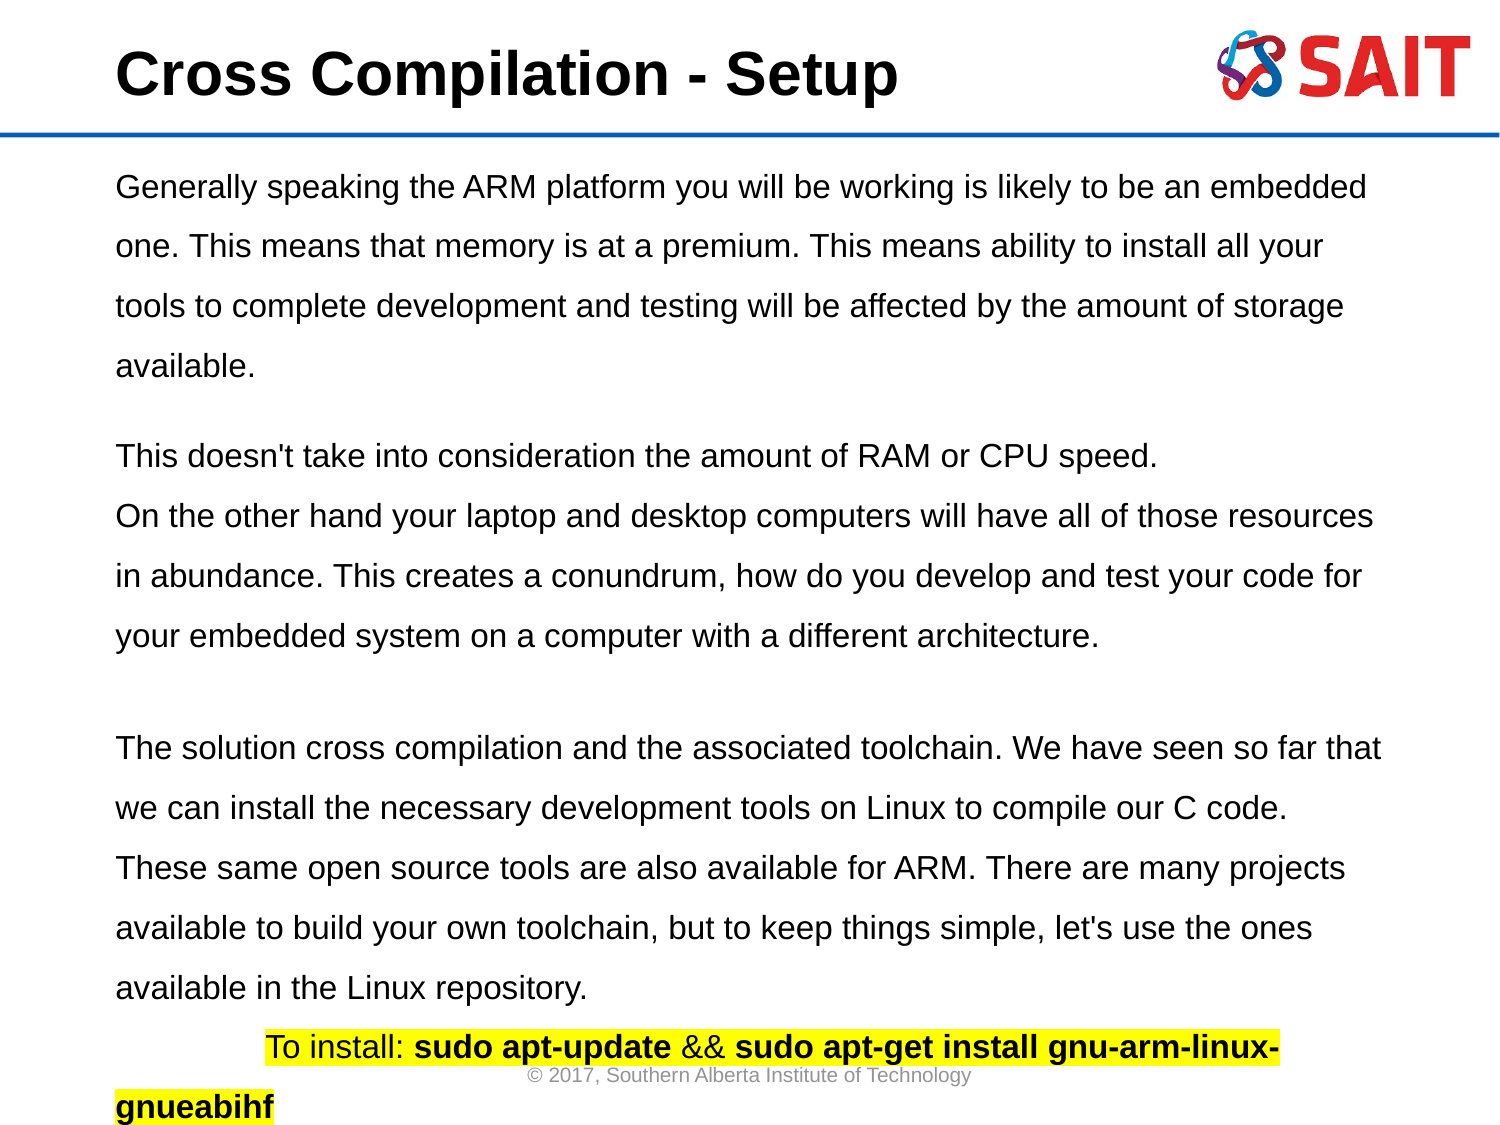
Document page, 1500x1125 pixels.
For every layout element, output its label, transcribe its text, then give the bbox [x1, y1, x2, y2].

text_box Cross Compilation - Setup [100, 26, 1200, 137]
text_box Generally speaking the ARM platform you will be working is likely to be an embedded one. This means that memory is at a premium. This means ability to install all your tools to complete development and testing will be affected by the amount of storage available. This doesn't take into consideration the amount of RAM or CPU speed. On the other hand your laptop and desktop computers will have all of those resources in abundance. This creates a conundrum, how do you develop and test your code for your embedded system on a computer with a different architecture. The solution cross compilation and the associated toolchain. We have seen so far that we can install the necessary development tools on Linux to compile our C code. These same open source tools are also available for ARM. There are many projects available to build your own toolchain, but to keep things simple, let's use the ones available in the Linux repository. To install: sudo apt-update && sudo apt-get install gnu-arm-linux-gnueabihf [100, 137, 1399, 1125]
picture [1187, 0, 1500, 130]
